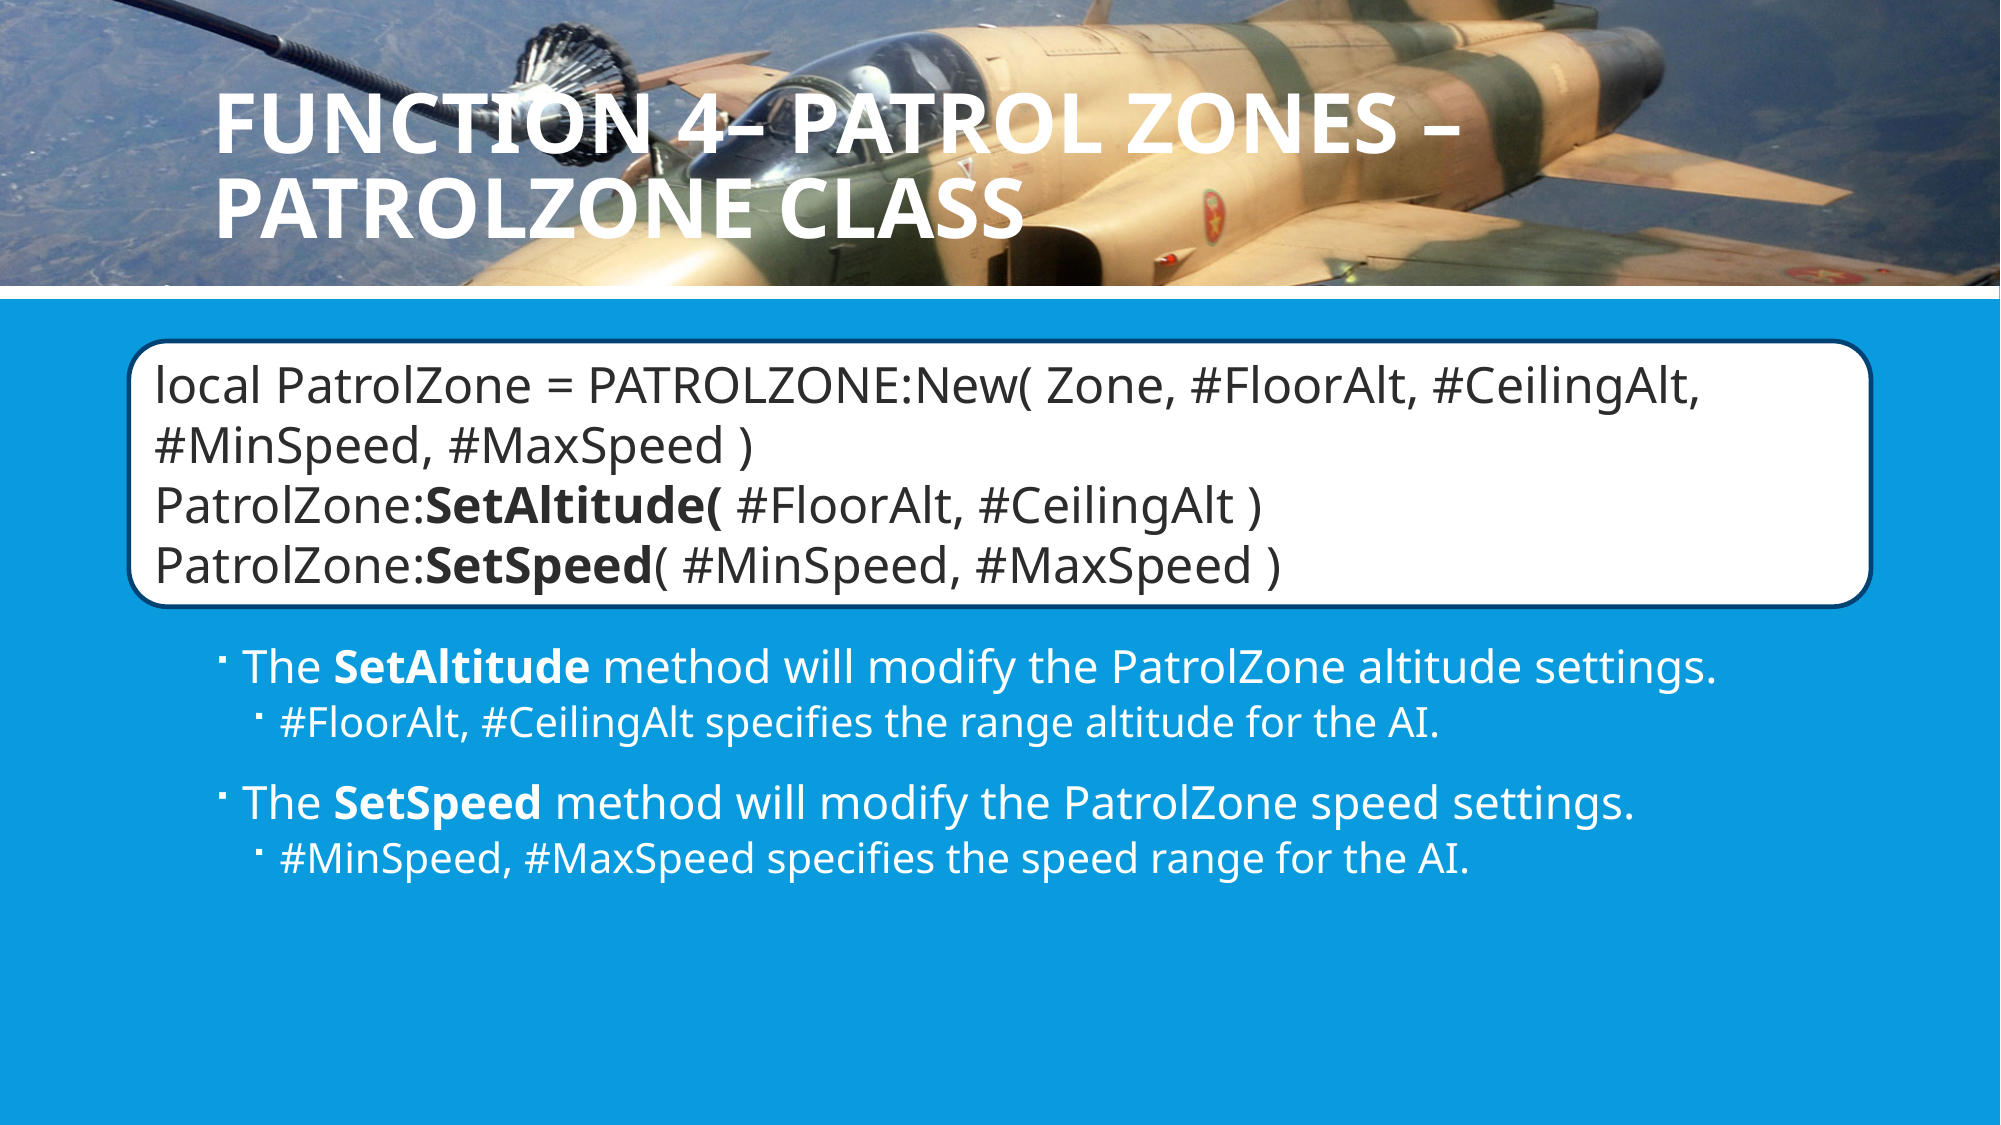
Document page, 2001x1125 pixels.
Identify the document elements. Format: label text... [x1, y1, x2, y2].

title Function 4– patrol zones – patrolzone class [197, 46, 1803, 295]
text_box The SetAltitude method will modify the PatrolZone altitude settings. #FloorAlt, #CeilingAlt specifies the range altitude for the AI. The SetSpeed method will modify the PatrolZone speed settings. #MinSpeed, #MaxSpeed specifies the speed range for the AI. [197, 636, 1803, 1094]
picture [0, 0, 2000, 286]
text_box local PatrolZone = PATROLZONE:New( Zone, #FloorAlt, #CeilingAlt, #MinSpeed, #MaxSpeed ) PatrolZone:SetAltitude( #FloorAlt, #CeilingAlt ) PatrolZone:SetSpeed( #MinSpeed, #MaxSpeed ) [127, 339, 1873, 608]
